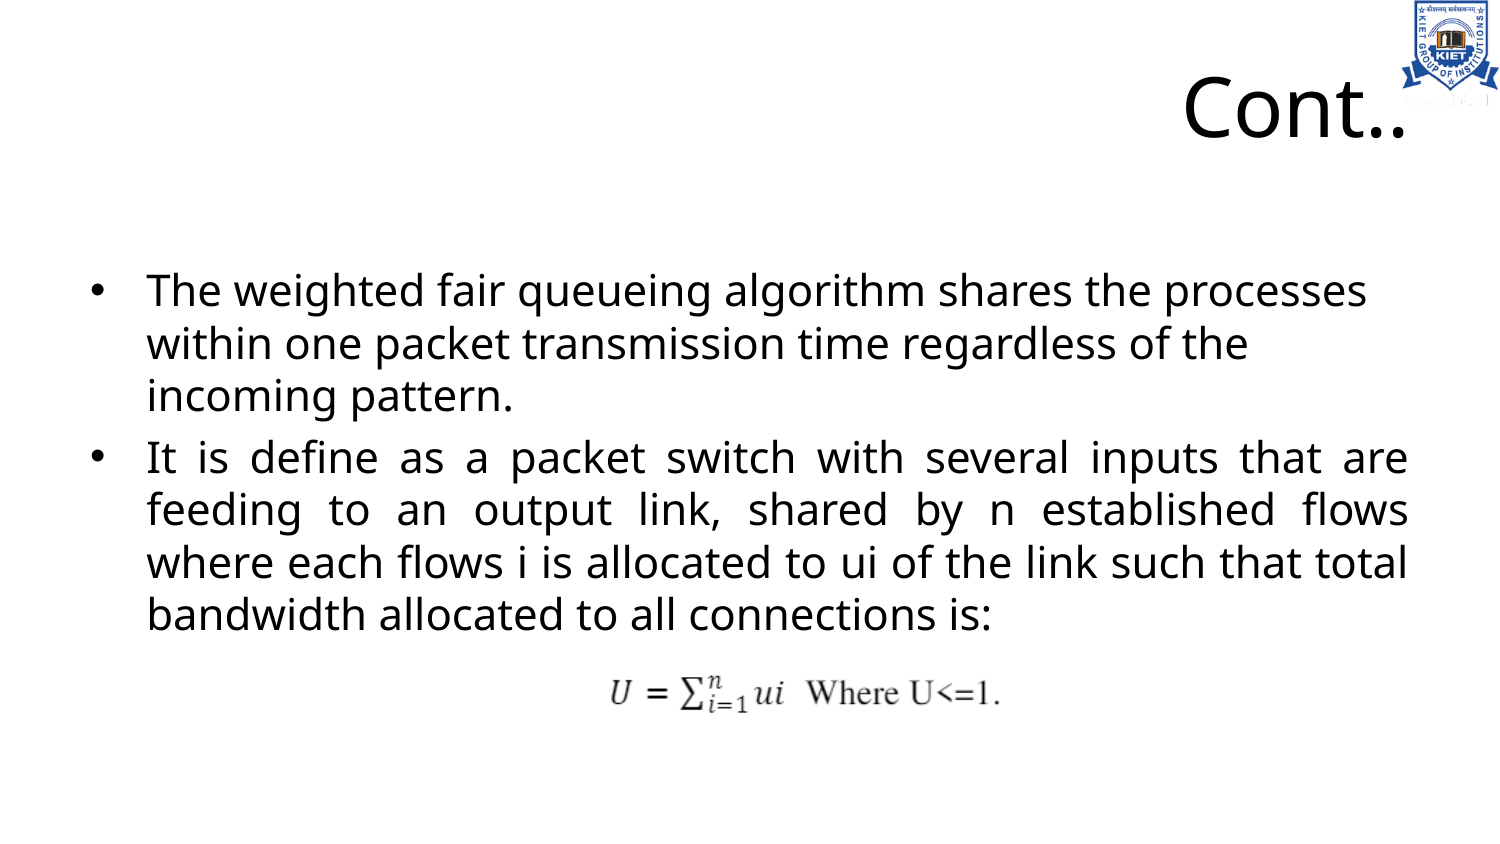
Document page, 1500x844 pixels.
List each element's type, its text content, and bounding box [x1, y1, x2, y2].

picture [574, 659, 1099, 737]
picture [1399, 0, 1500, 111]
title Cont.. [75, 33, 1425, 175]
list The weighted fair queueing algorithm shares the processes within one packet transmission time regardless of the incoming pattern. It is define as a packet switch with several inputs that are feeding to an output link, shared by n established flows where each flows i is allocated to ui of the link such that total bandwidth allocated to all connections is: [75, 196, 1425, 754]
